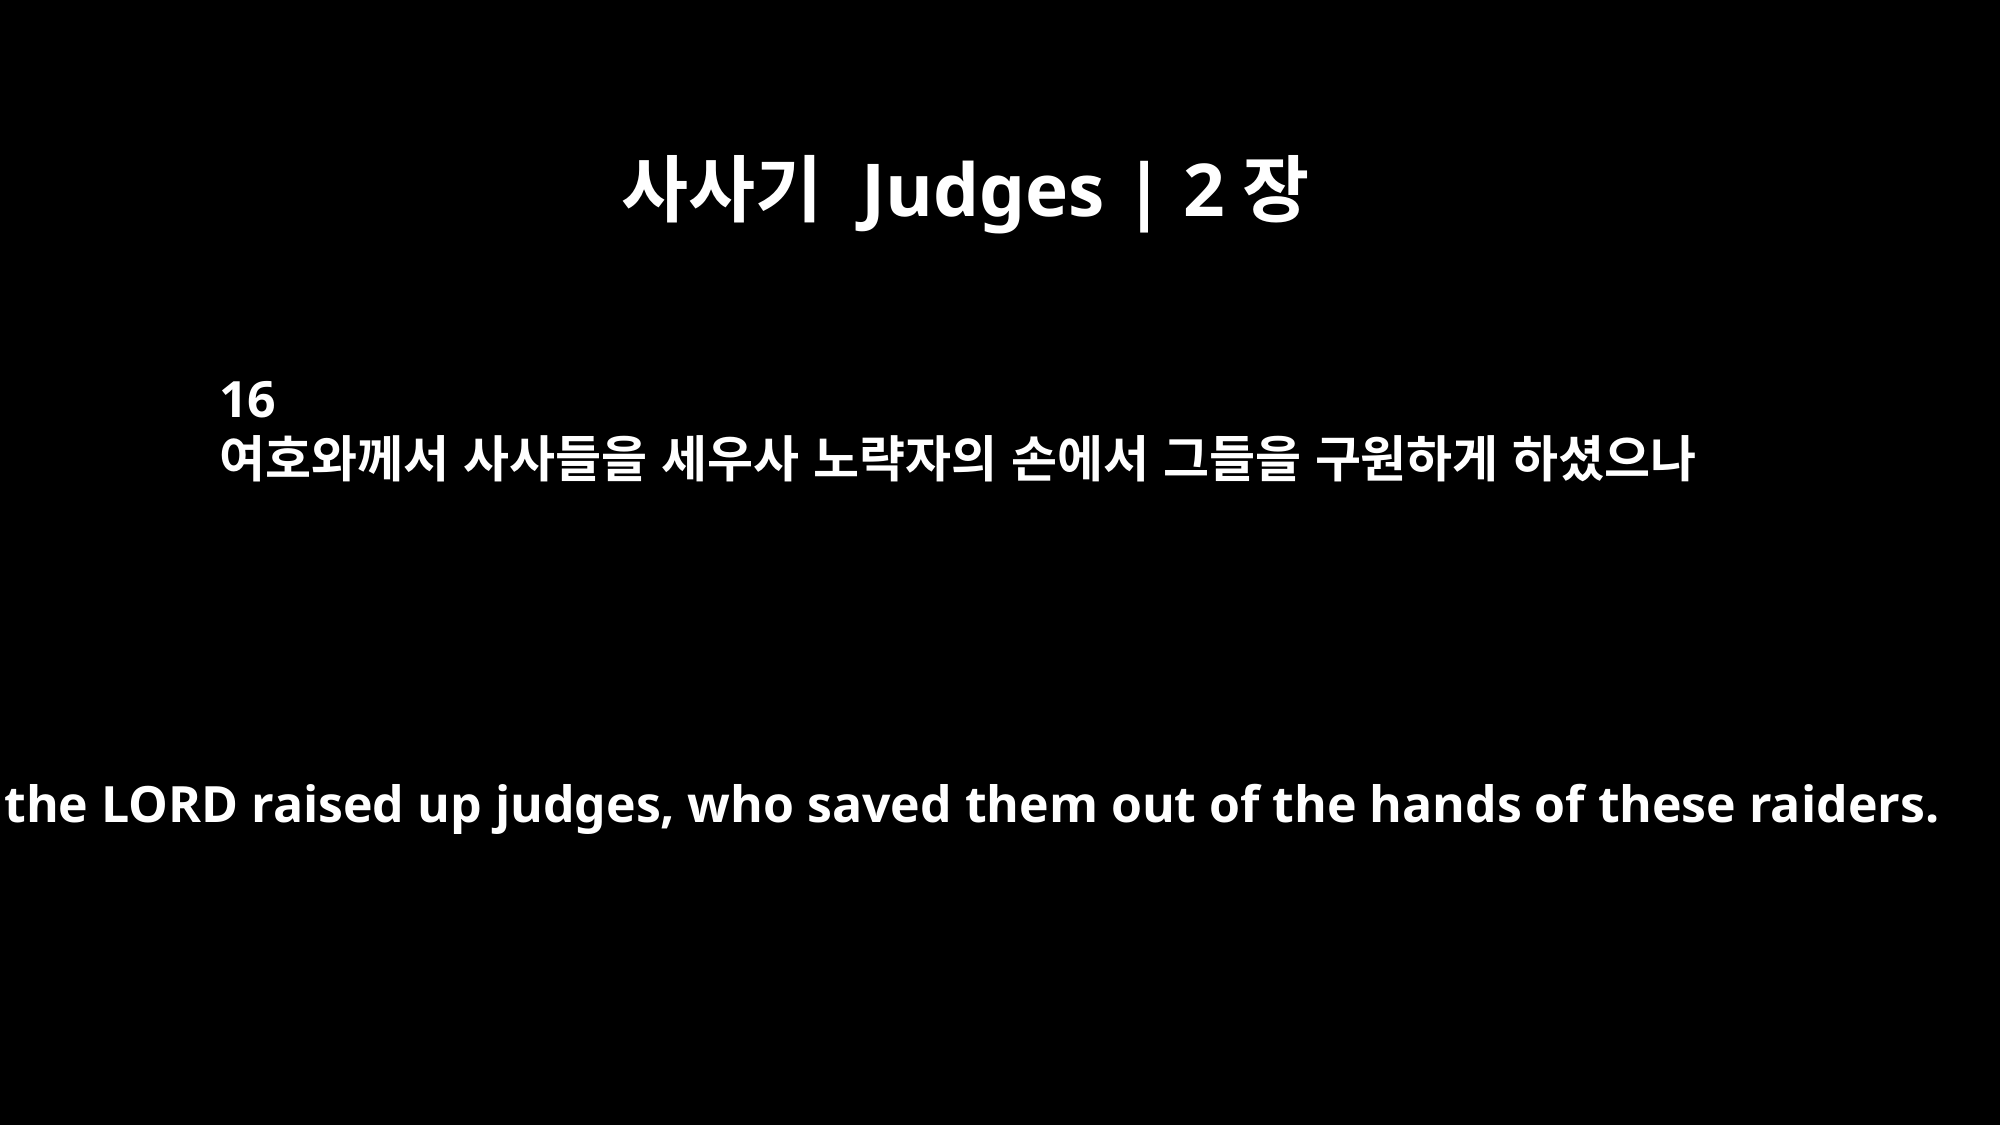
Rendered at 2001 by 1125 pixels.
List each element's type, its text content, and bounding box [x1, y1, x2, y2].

text_box 16 여호와께서 사사들을 세우사 노략자의 손에서 그들을 구원하게 하셨으나 [204, 359, 1713, 495]
text_box Then the LORD raised up judges, who saved them out of the hands of these raiders. [0, 764, 1955, 840]
text_box 사사기 Judges | 2장 [606, 136, 1326, 239]
